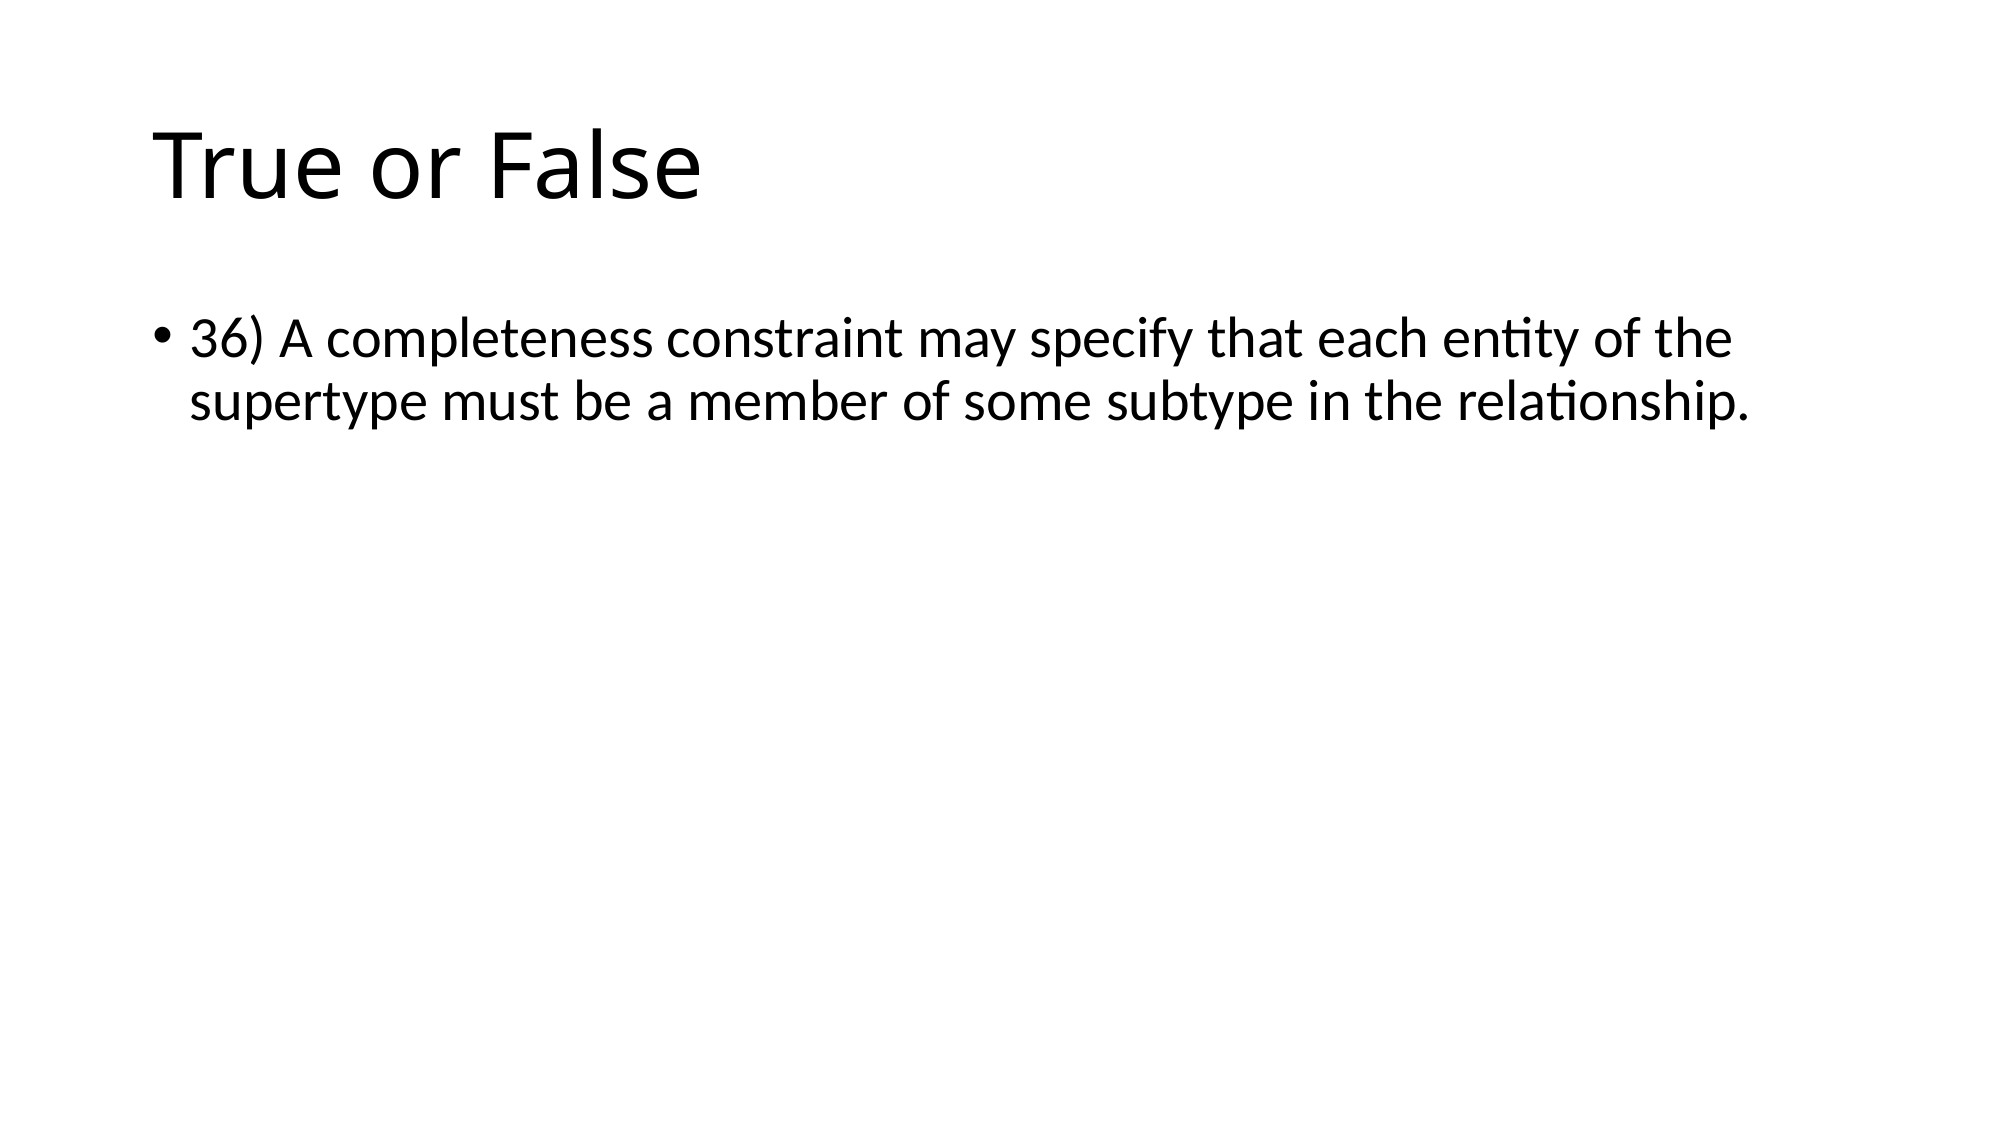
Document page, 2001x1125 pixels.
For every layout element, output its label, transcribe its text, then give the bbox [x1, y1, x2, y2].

list 36) A completeness constraint may specify that each entity of the supertype must be a member of some subtype in the relationship. [137, 299, 1863, 1014]
title True or False [137, 59, 1863, 278]
